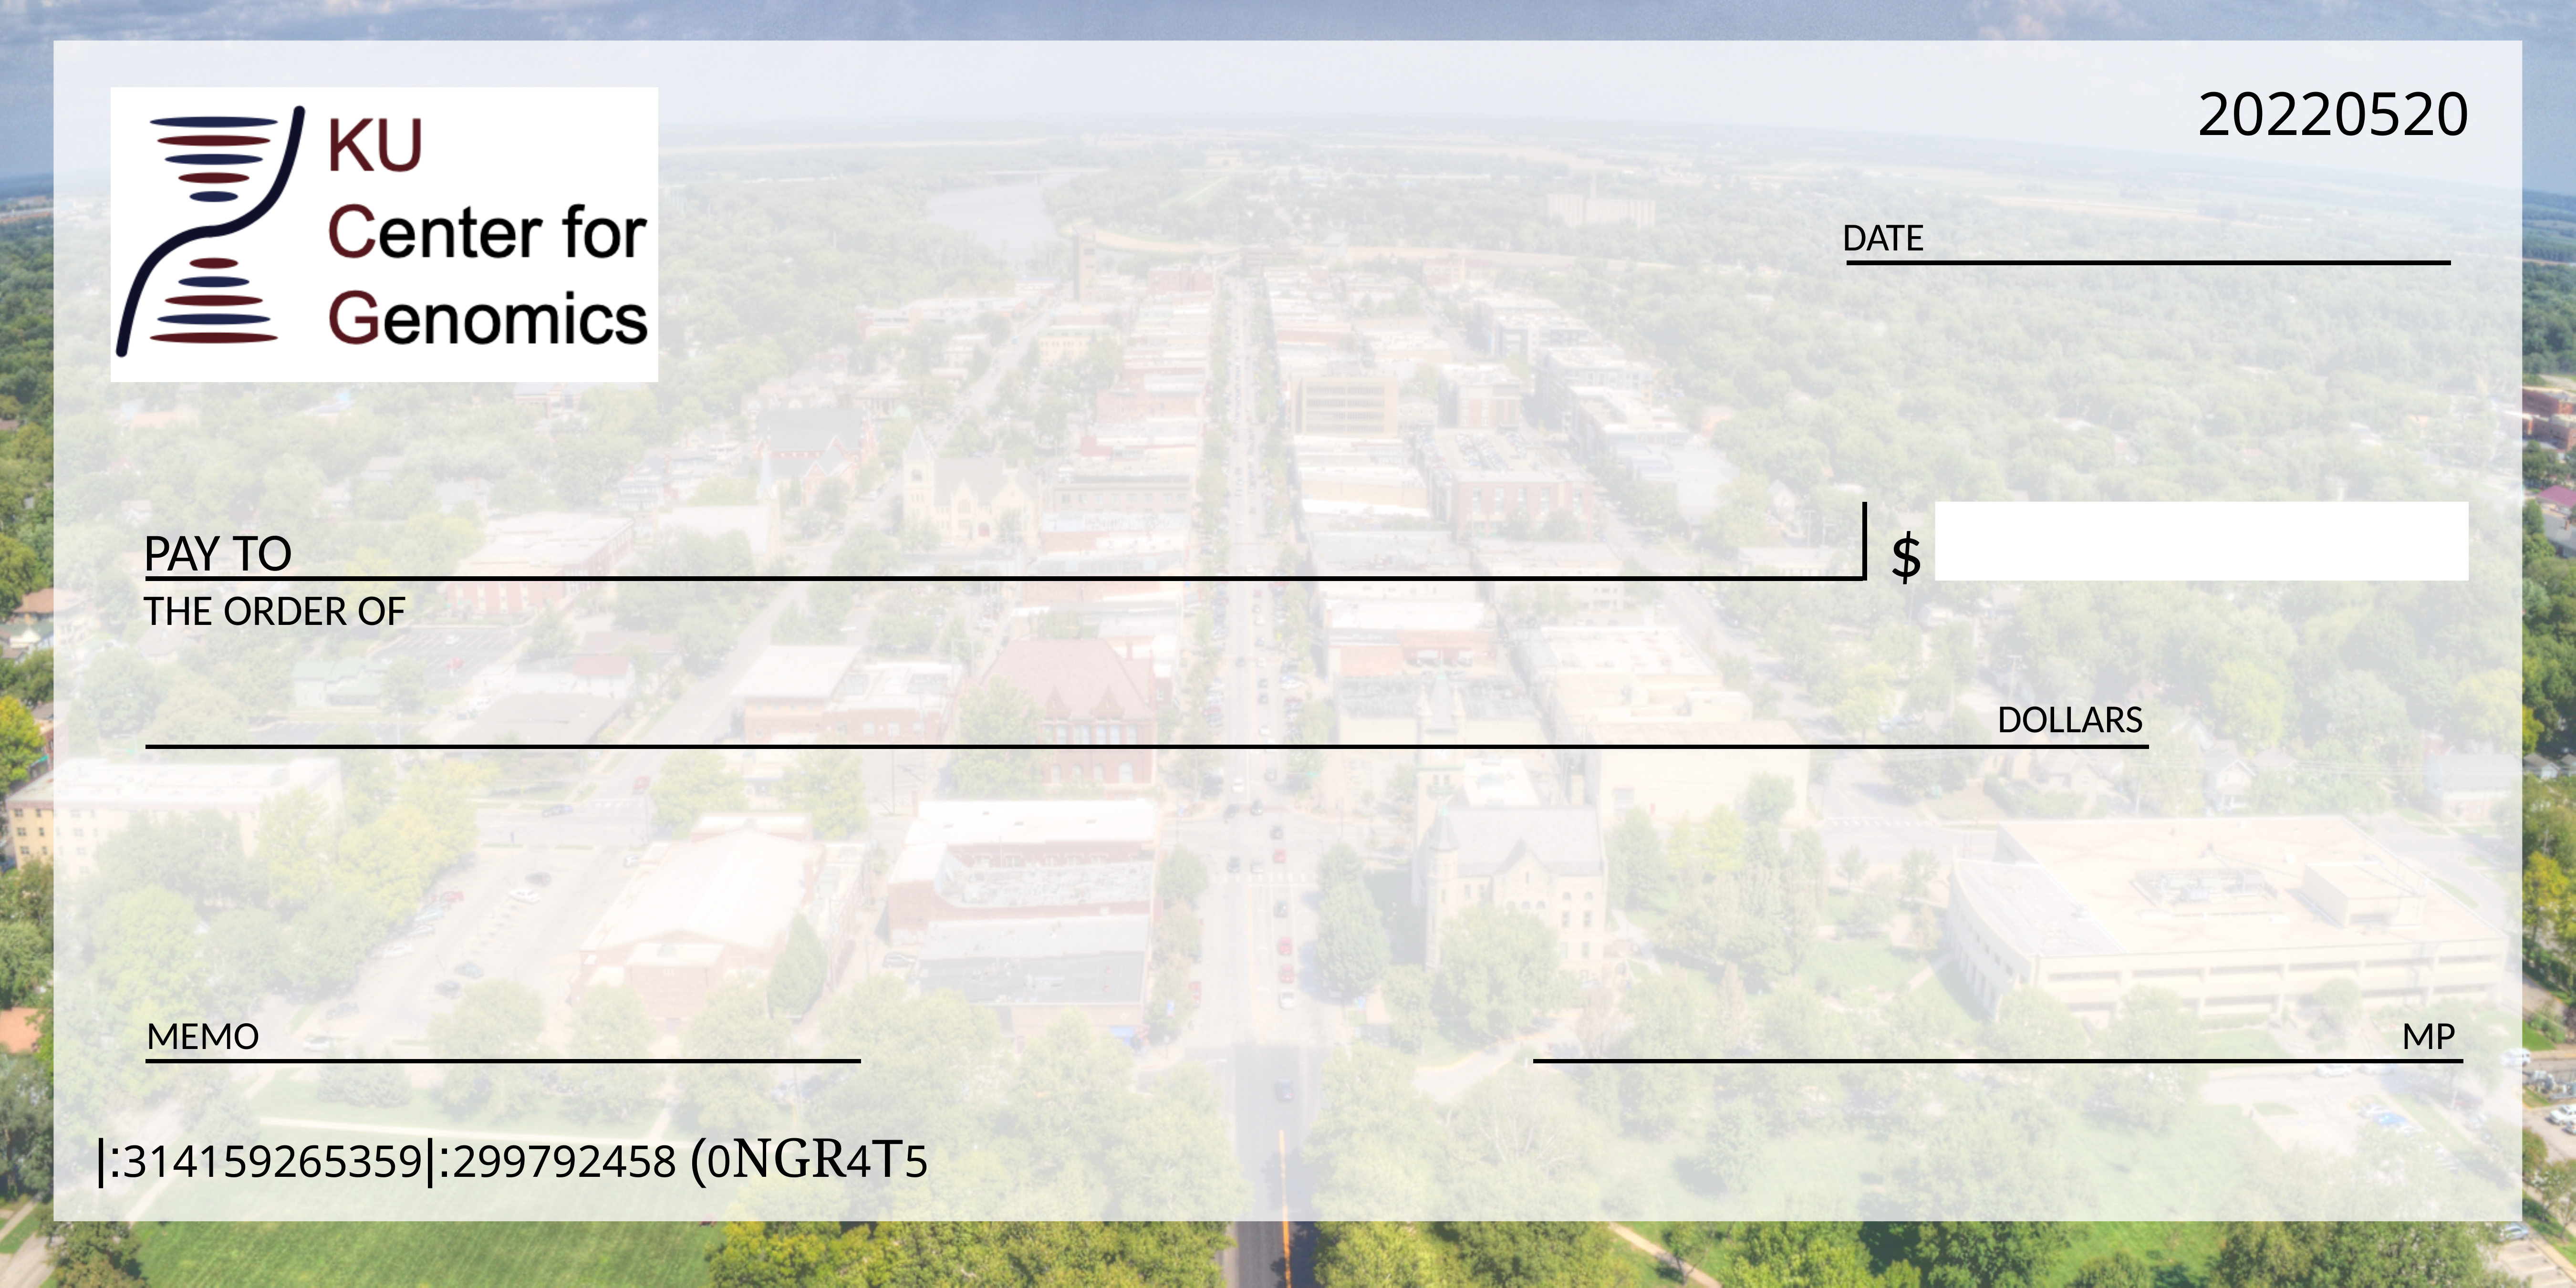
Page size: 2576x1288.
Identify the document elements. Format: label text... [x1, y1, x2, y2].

text_box [0, 0, 2576, 1288]
text_box DOLLARS [1990, 689, 2224, 744]
text_box |:314159265359|:299792458 (0NGR4T5 [87, 1120, 1868, 1192]
text_box [1935, 501, 2469, 581]
text_box MP [2395, 1006, 2576, 1061]
text_box PAY TO THE ORDER OF [136, 513, 439, 638]
picture [111, 87, 658, 382]
text_box MEMO [139, 1006, 374, 1061]
text_box [53, 40, 2523, 1222]
text_box DATE [1835, 207, 2069, 262]
text_box 20220520 [2190, 72, 2534, 151]
text_box $ [1881, 501, 1970, 595]
